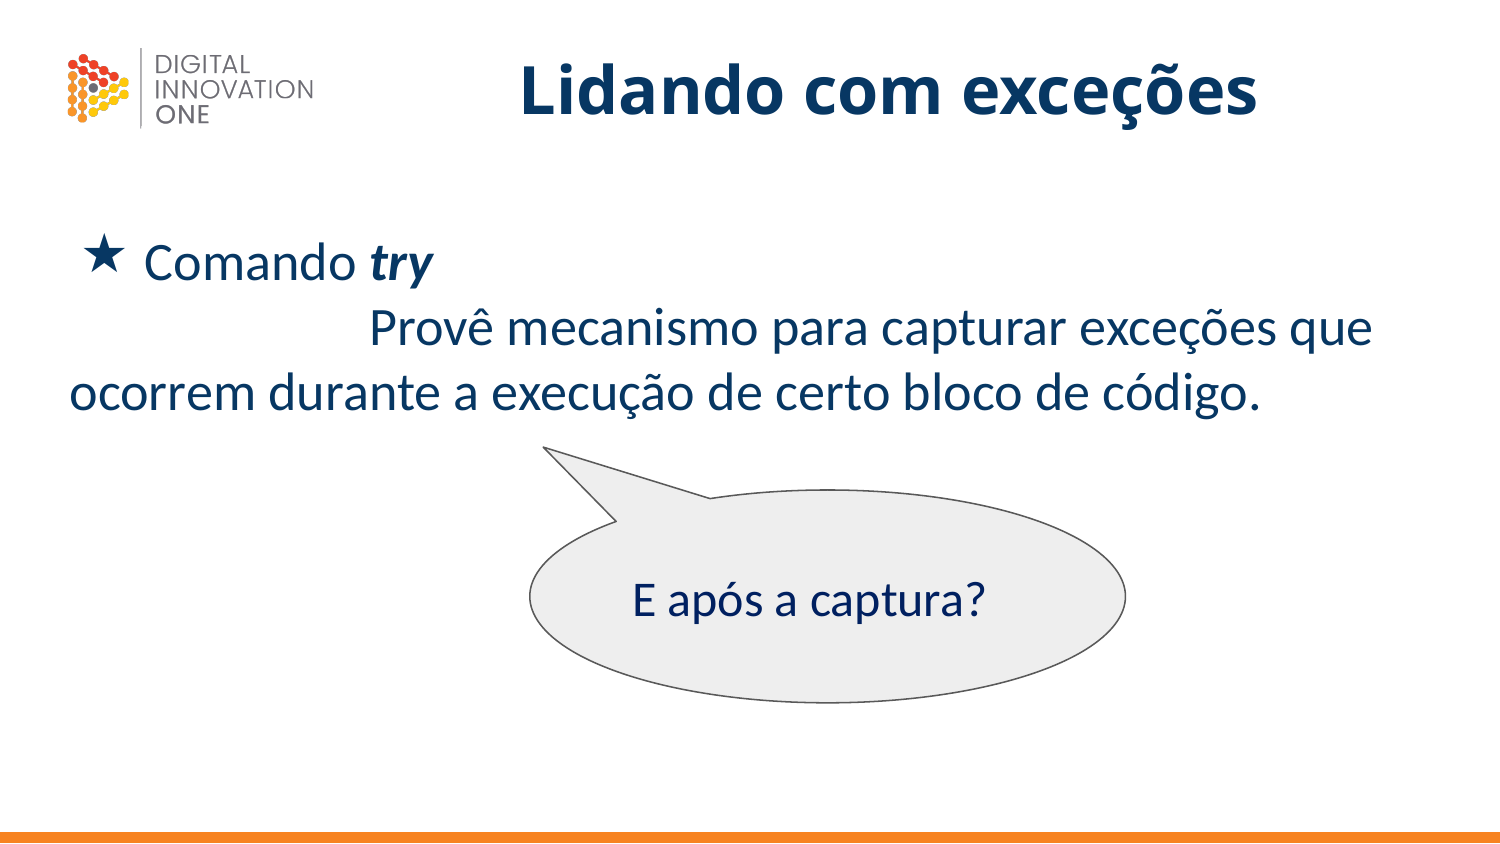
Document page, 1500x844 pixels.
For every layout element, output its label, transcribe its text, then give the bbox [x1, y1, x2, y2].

text_box [0, 832, 1500, 843]
text_box E após a captura? [529, 447, 1126, 703]
subtitle Lidando com exceções [331, 39, 1455, 137]
picture [50, 39, 331, 138]
text_box Comando try Provê mecanismo para capturar exceções que ocorrem durante a execução de certo bloco de código. [54, 211, 1446, 794]
